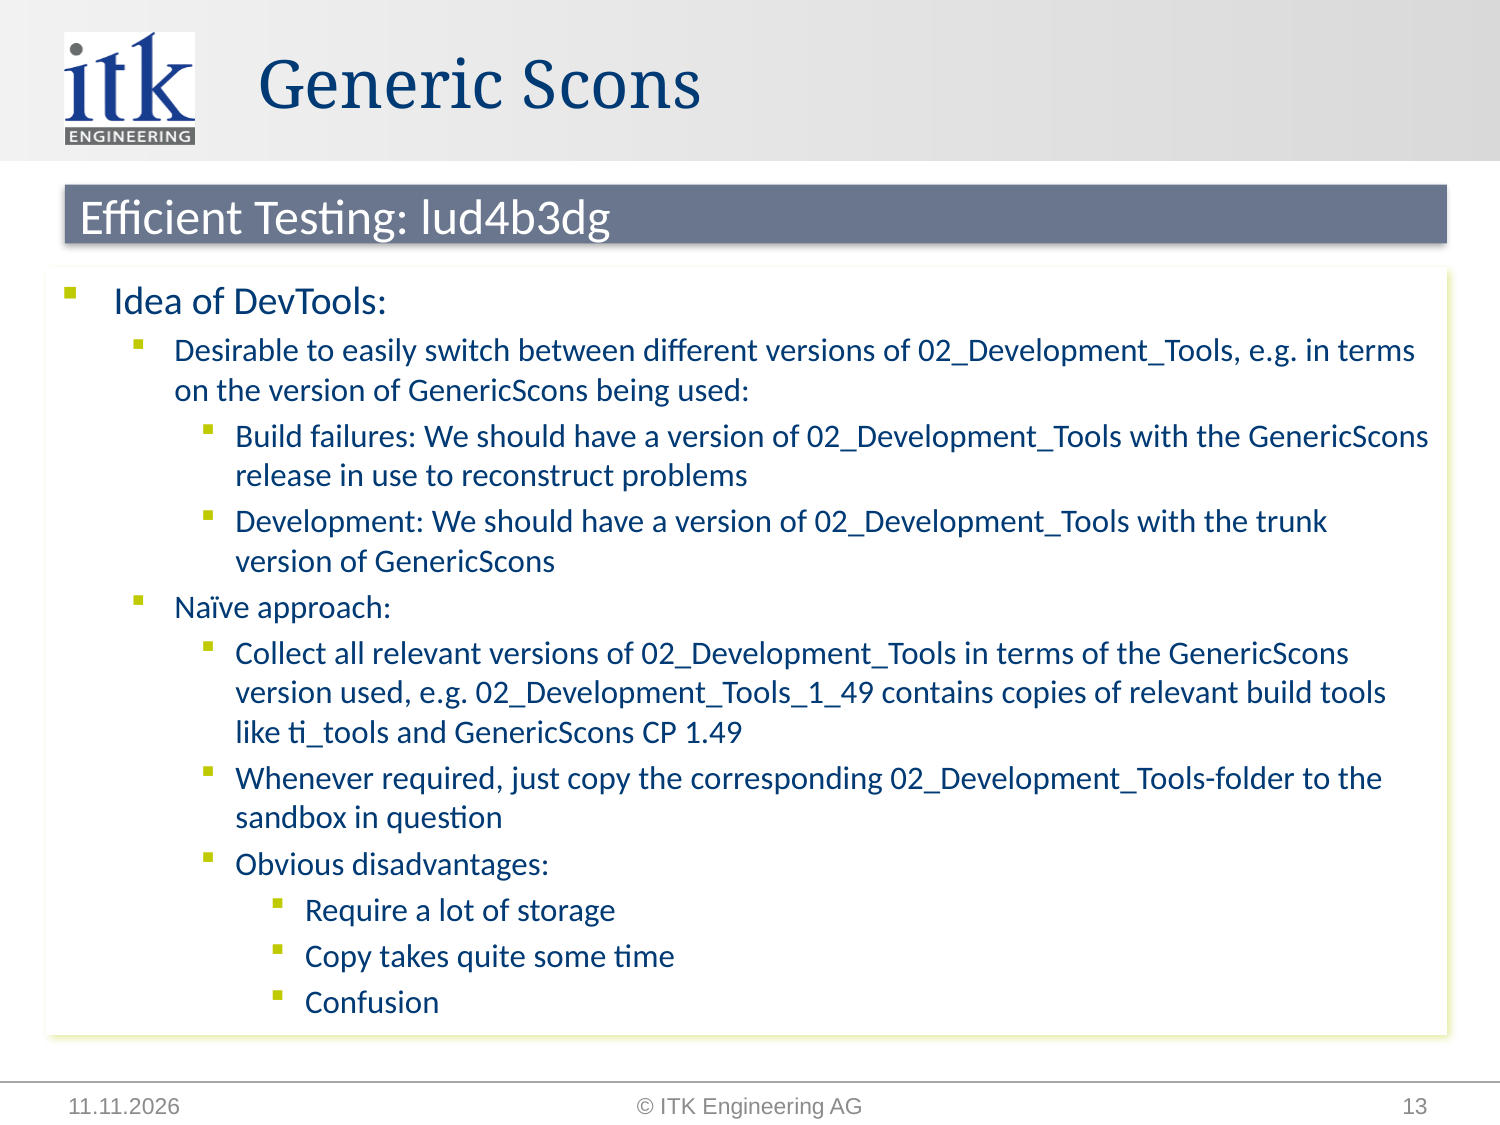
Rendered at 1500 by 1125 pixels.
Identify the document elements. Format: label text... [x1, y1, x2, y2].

picture [64, 32, 195, 145]
slide_number 13 [1092, 1075, 1443, 1125]
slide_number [53, 1075, 404, 1125]
list Efficient Testing: lud4b3dg [63, 183, 1448, 245]
title Generic Scons [242, 18, 1447, 145]
list Idea of DevTools: Desirable to easily switch between different versions of 02_Development_Tools, e.g. in terms on the version of GenericScons being used: Build failures: We should have a version of 02_Development_Tools with the GenericScons release in use to reconstruct problems Development: We should have a version of 02_Development_Tools with the trunk version of GenericScons Naïve approach: Collect all relevant versions of 02_Development_Tools in terms of the GenericScons version used, e.g. 02_Development_Tools_1_49 contains copies of relevant build tools like ti_tools and GenericScons CP 1.49 Whenever required, just copy the corresponding 02_Development_Tools-folder to the sandbox in question Obvious disadvantages: Require a lot of storage Copy takes quite some time Confusion [46, 267, 1447, 1035]
footer © ITK Engineering AG [512, 1075, 988, 1125]
